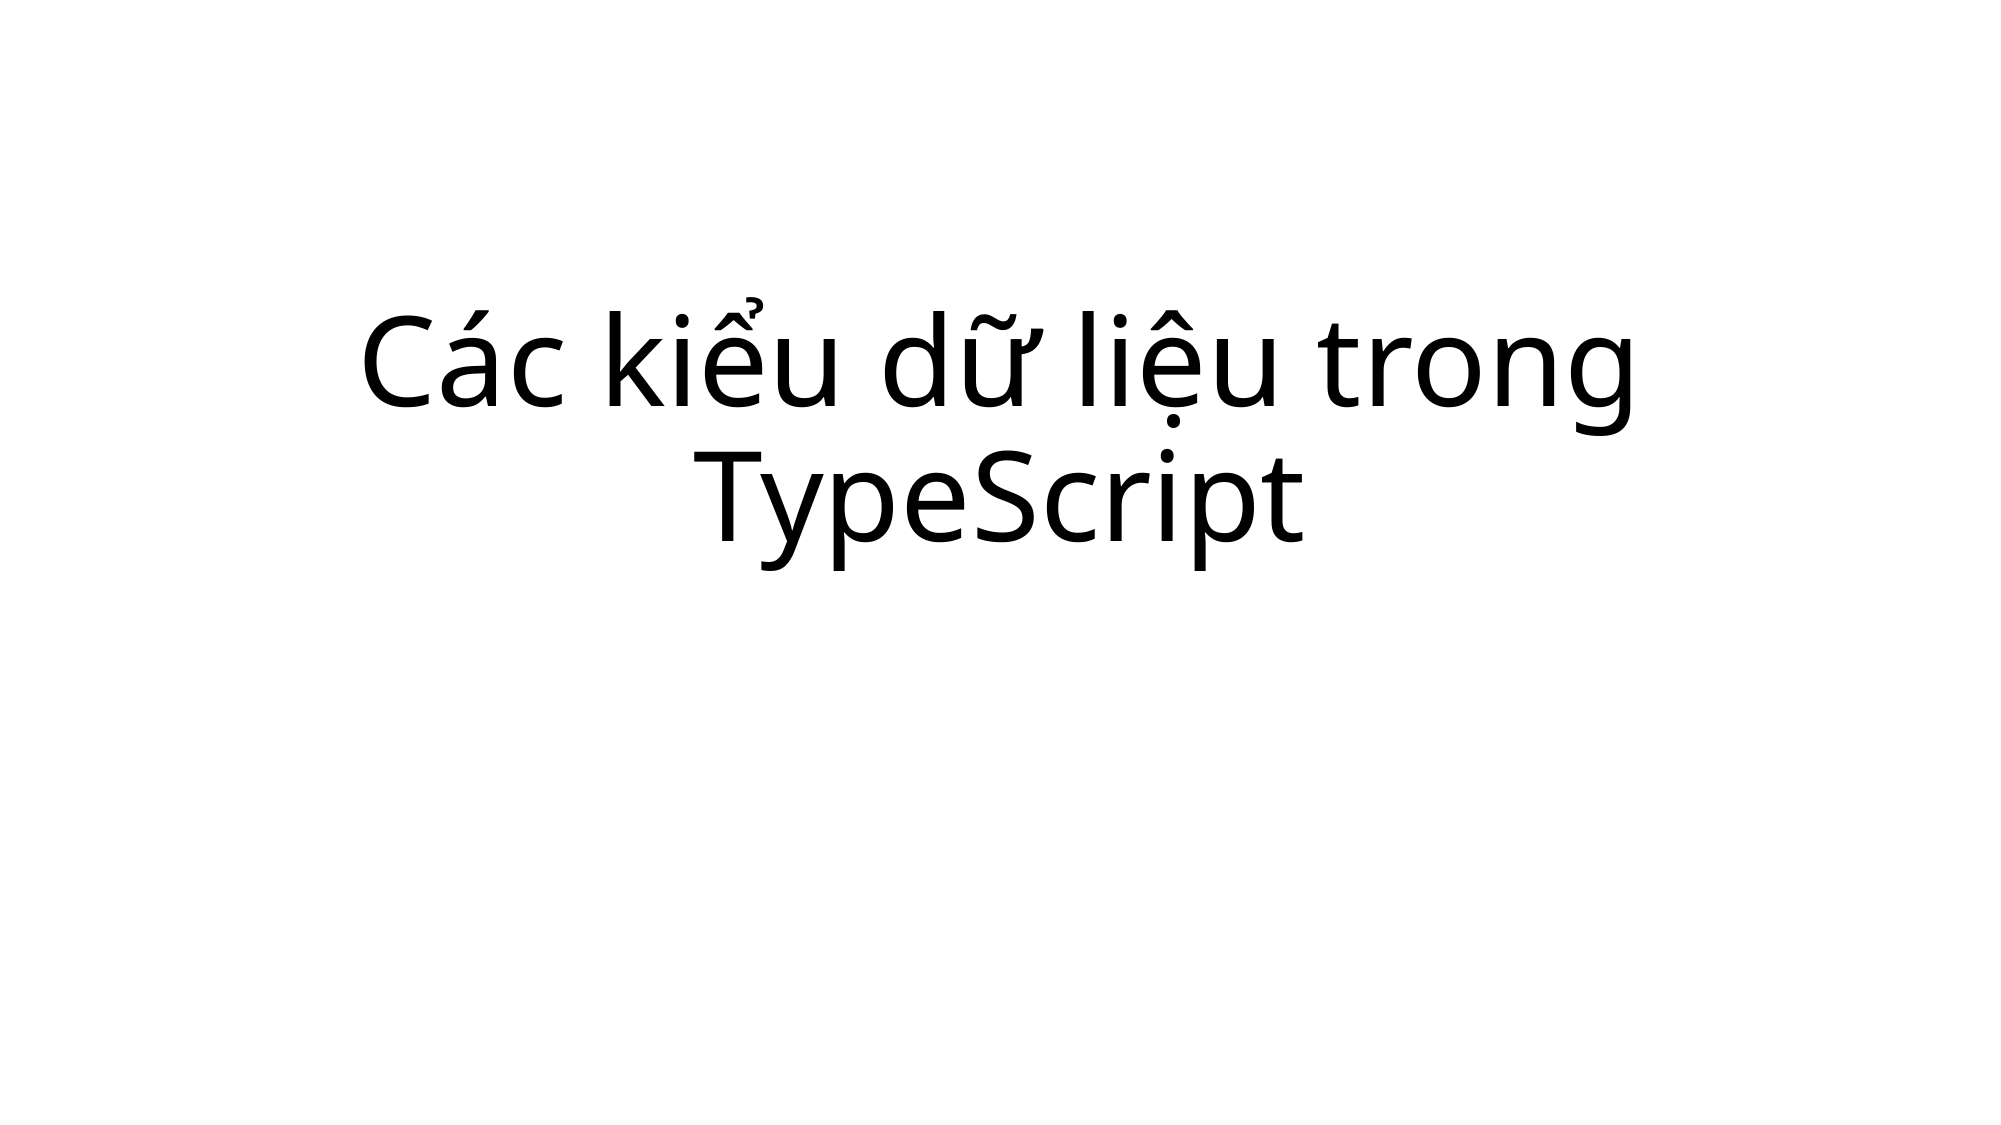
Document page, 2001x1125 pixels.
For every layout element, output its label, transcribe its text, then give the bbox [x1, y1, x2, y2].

title Các kiểu dữ liệu trong TypeScript [249, 184, 1750, 576]
